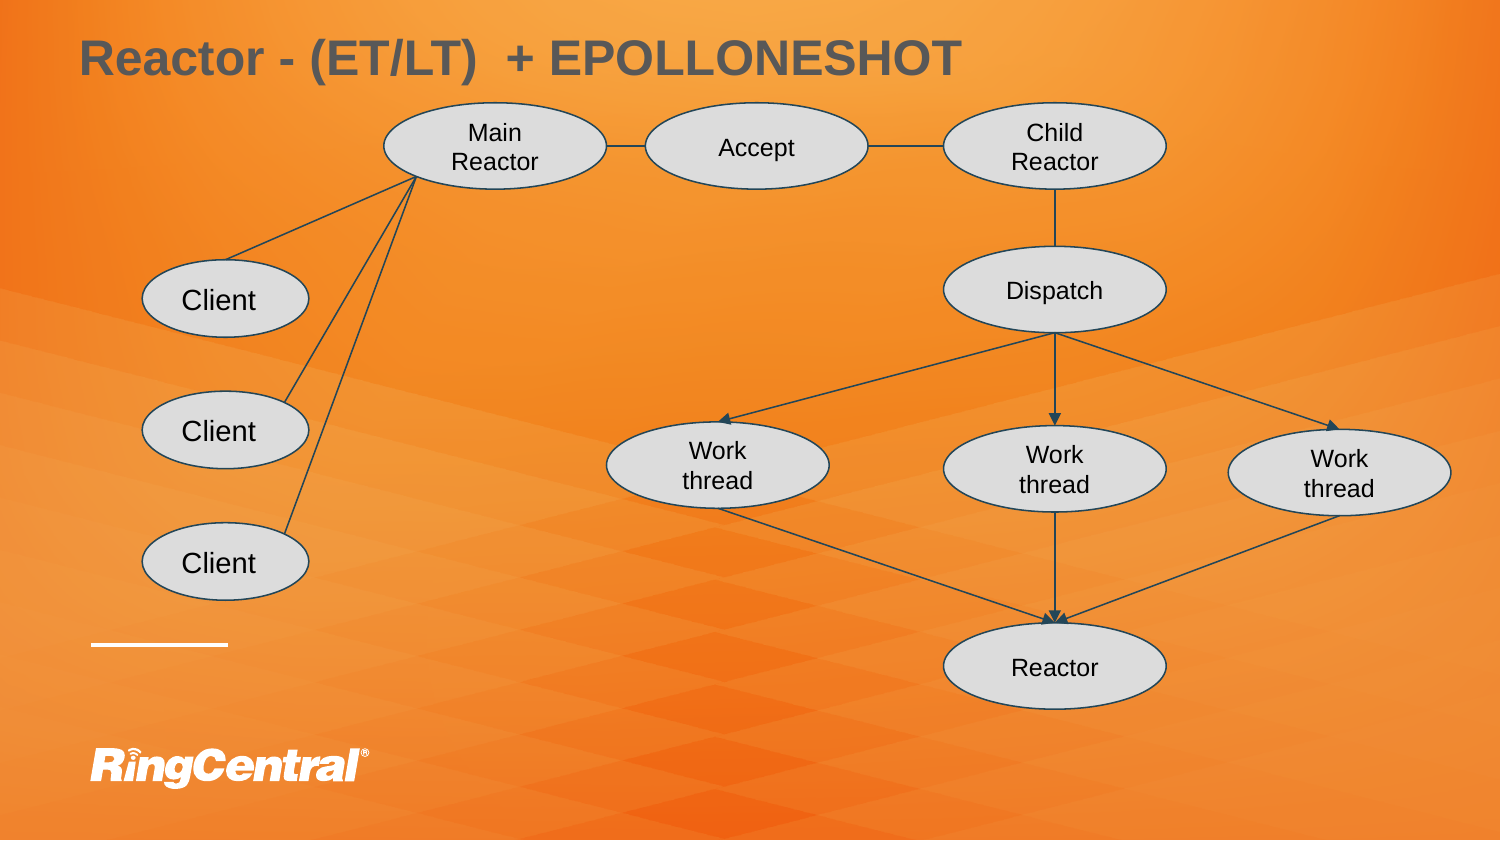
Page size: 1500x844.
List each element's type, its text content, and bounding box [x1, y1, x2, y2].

text_box Work thread [606, 421, 830, 509]
text_box Dispatch [943, 246, 1167, 331]
text_box Client [142, 391, 279, 469]
text_box Accept [645, 102, 868, 190]
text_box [717, 332, 1053, 423]
text_box Client [142, 522, 309, 601]
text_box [1054, 515, 1340, 624]
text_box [284, 176, 417, 535]
text_box Work thread [943, 431, 1167, 512]
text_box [717, 507, 1056, 623]
picture [0, 0, 1500, 840]
text_box Work thread [1228, 429, 1451, 516]
text_box Child Reactor [943, 102, 1167, 190]
title Reactor - (ET/LT) + EPOLLONESHOT [63, 10, 1462, 105]
text_box Main Reactor [383, 102, 607, 190]
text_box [1054, 332, 1340, 430]
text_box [225, 176, 281, 260]
text_box Client [142, 259, 278, 338]
text_box Reactor [943, 631, 1167, 710]
